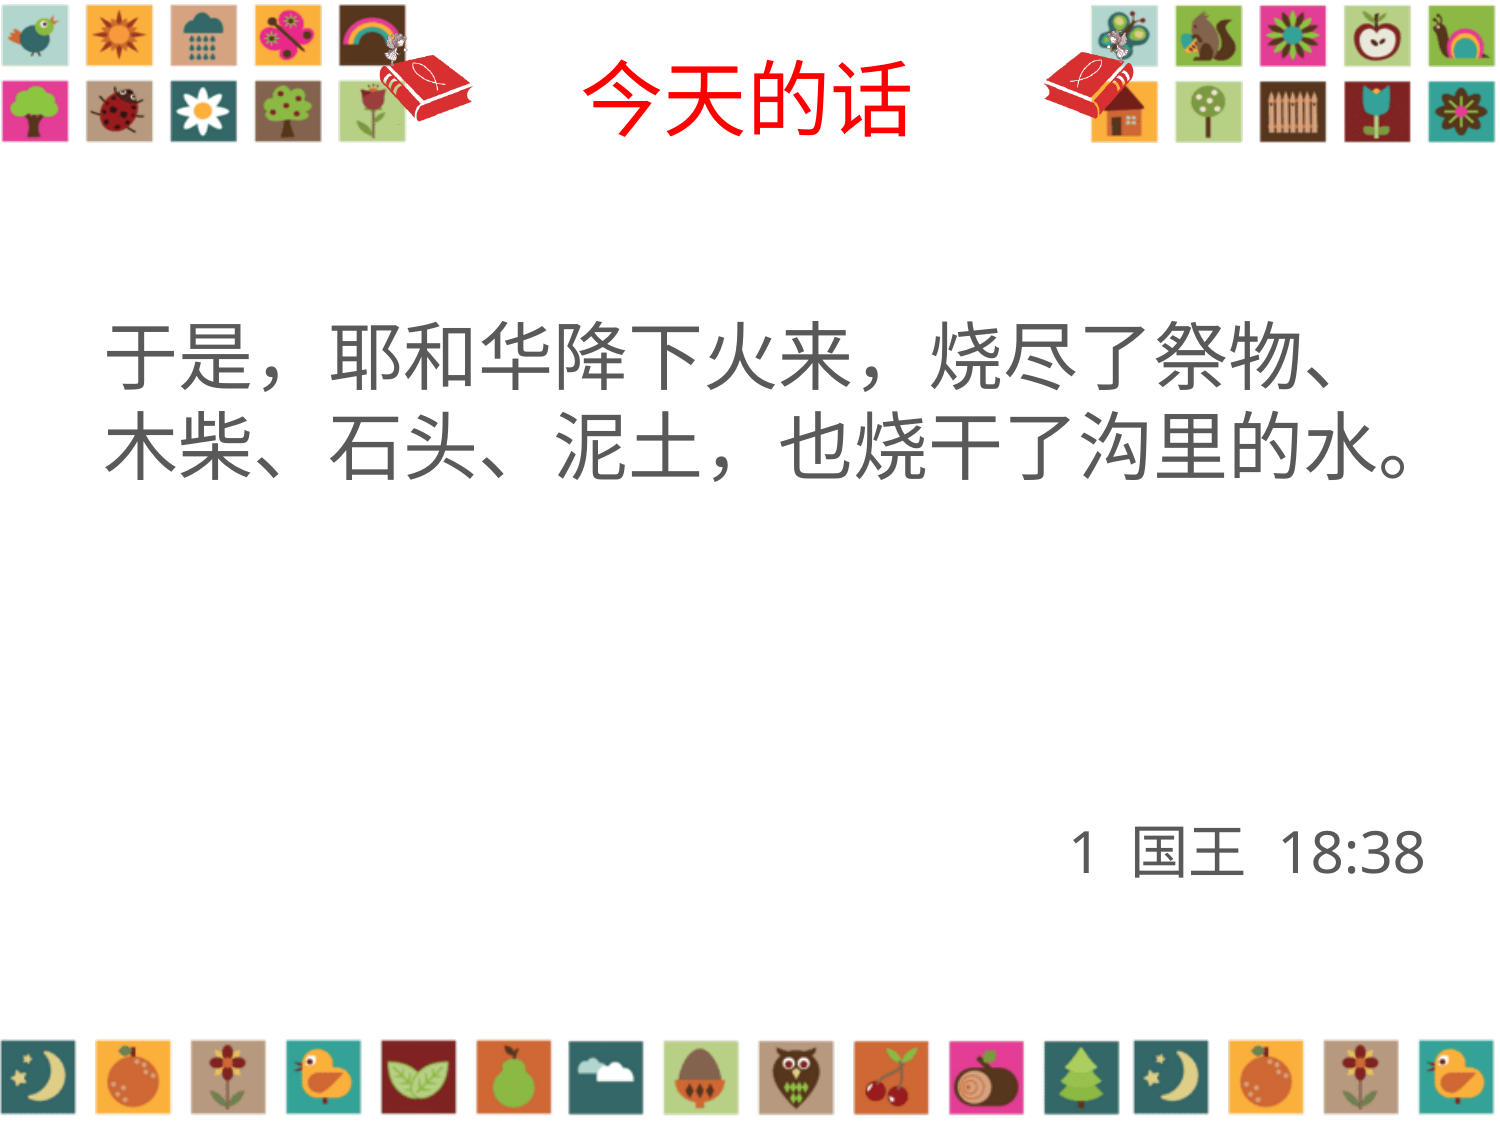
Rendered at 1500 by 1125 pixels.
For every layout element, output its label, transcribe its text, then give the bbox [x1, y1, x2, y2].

picture [1012, 3, 1500, 150]
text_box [0, 1028, 1500, 1118]
picture [0, 3, 505, 150]
text_box 1 国王 18:38 [808, 807, 1441, 893]
text_box 今天的话 [423, 39, 1080, 155]
text_box 于是，耶和华降下火来，烧尽了祭物、木柴、石头、泥土，也烧干了沟里的水。 [88, 302, 1436, 588]
